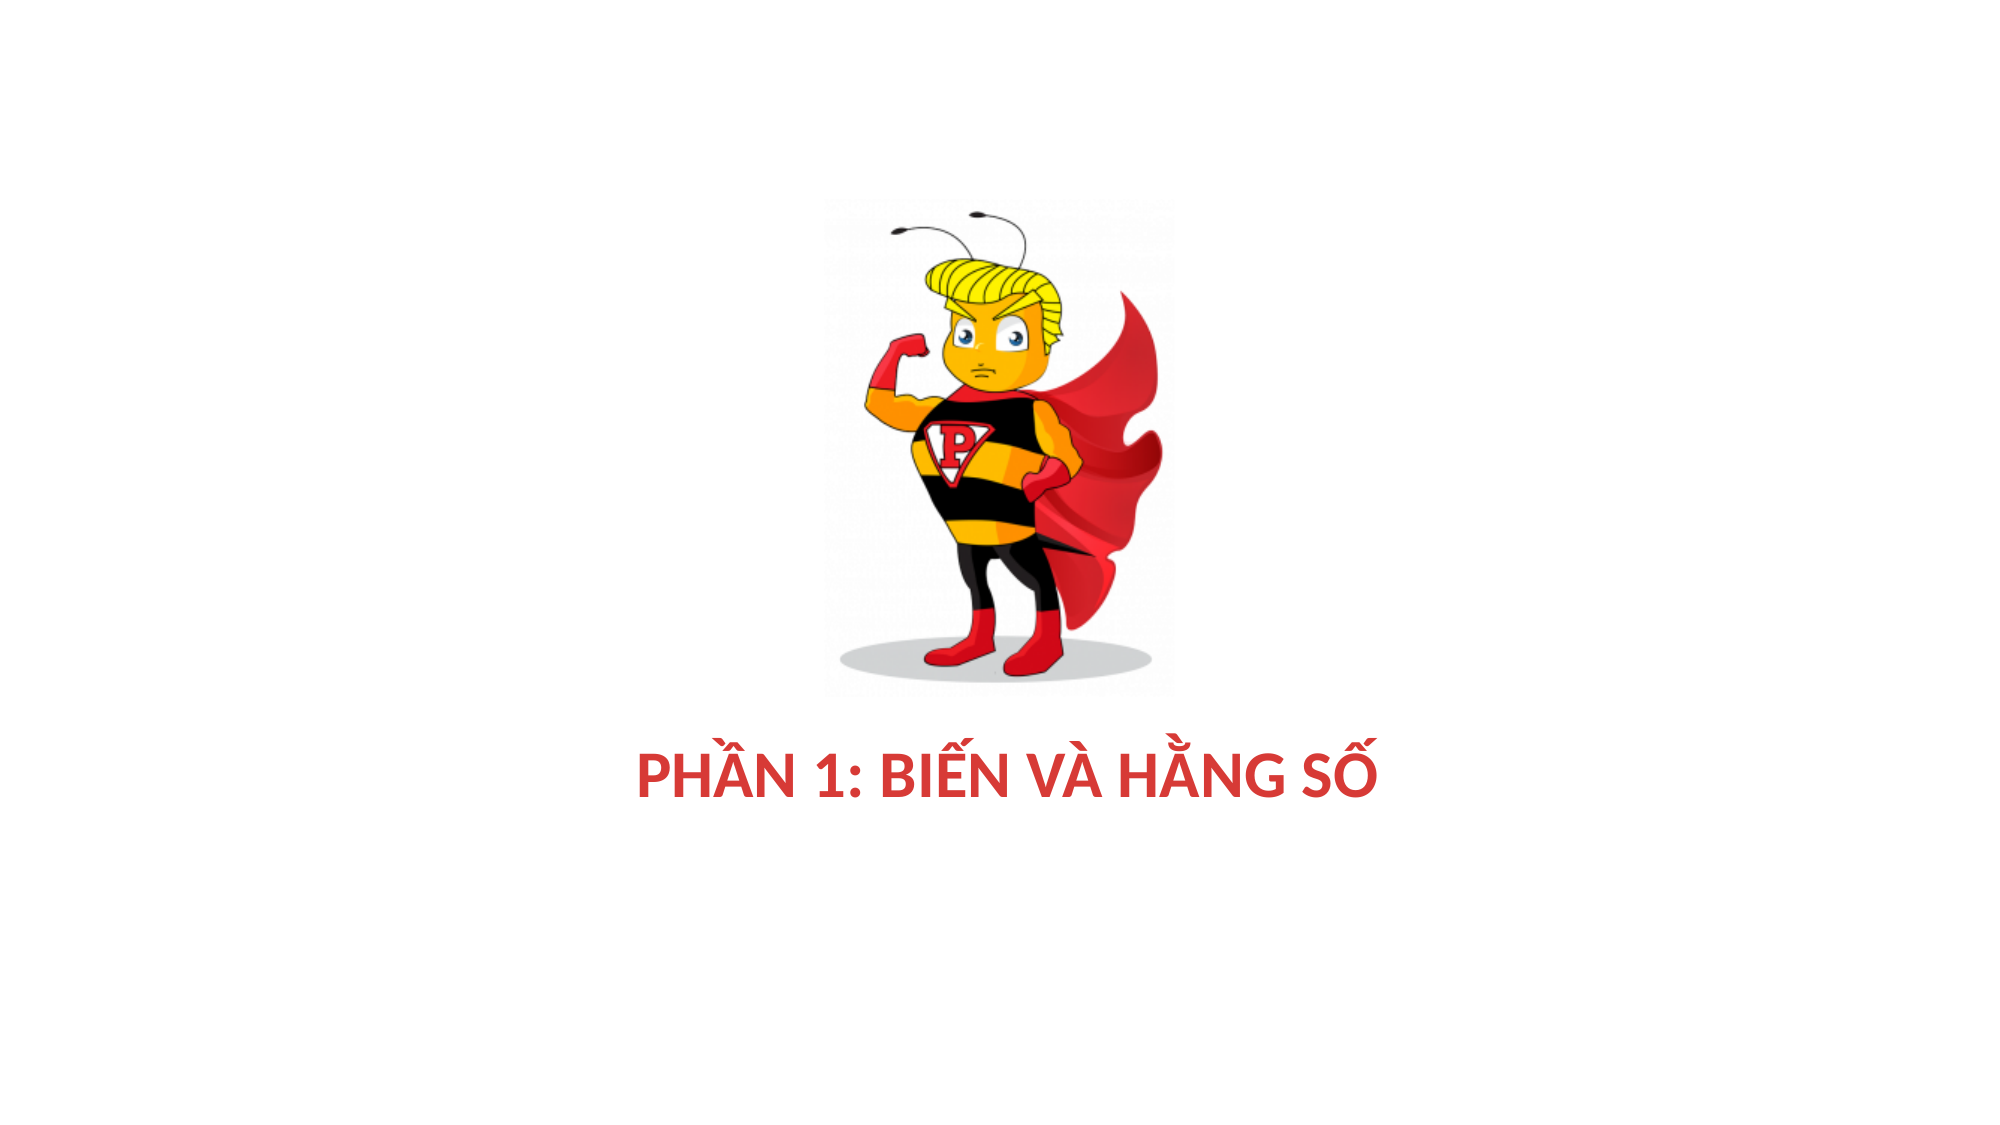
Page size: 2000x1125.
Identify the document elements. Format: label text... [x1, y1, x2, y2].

title Phần 1: BIẾN VÀ HẰNG SỐ [157, 722, 1858, 947]
picture [824, 199, 1176, 697]
